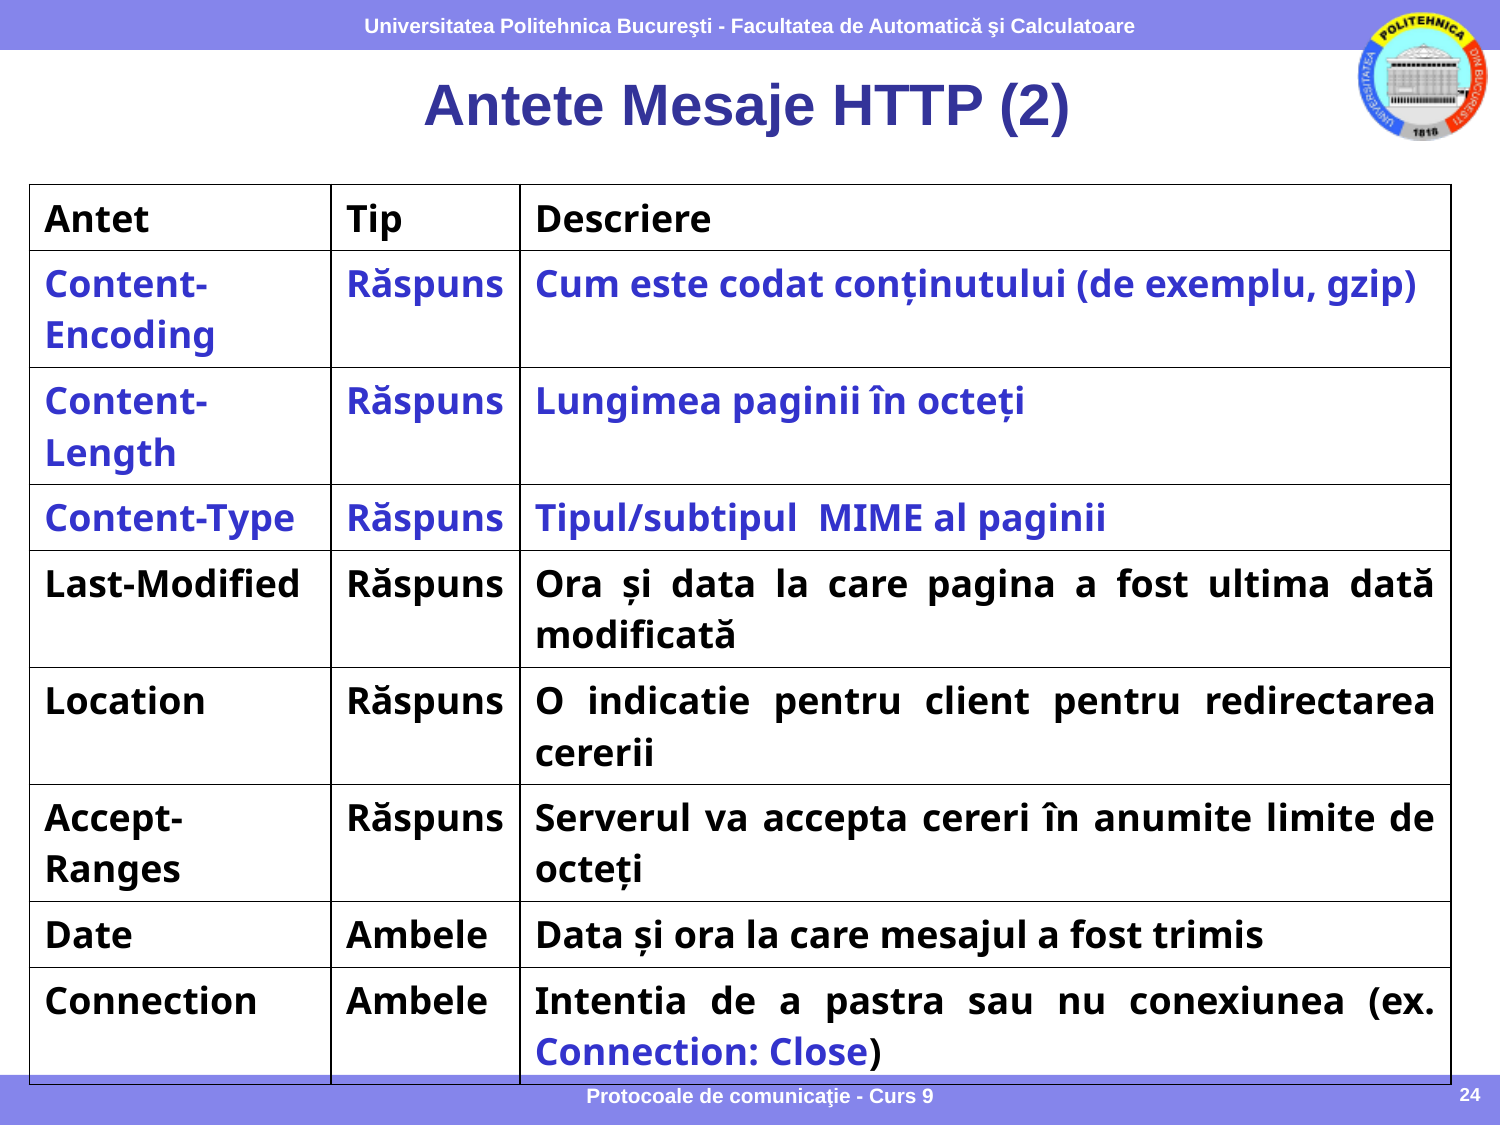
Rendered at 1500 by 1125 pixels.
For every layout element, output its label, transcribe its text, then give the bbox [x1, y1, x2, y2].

table_cell Connection [30, 968, 330, 1084]
table_cell Ora şi data la care pagina a fost ultima dată modificată [521, 551, 1450, 667]
footer Protocoale de comunicaţie - Curs 9 [387, 1074, 1134, 1121]
table_cell Răspuns [332, 485, 519, 550]
table_cell O indicatie pentru client pentru redirectarea cererii [521, 668, 1450, 784]
table_cell Data şi ora la care mesajul a fost trimis [521, 902, 1450, 967]
title Antete Mesaje HTTP (2) [62, 67, 1433, 138]
picture [1357, 12, 1488, 141]
table_cell Intentia de a pastra sau nu conexiunea (ex. Connection: Close) [521, 968, 1450, 1084]
table_cell Content-Encoding [30, 251, 330, 367]
slide_number 24 [1149, 1074, 1496, 1121]
table_cell Răspuns [332, 551, 519, 667]
table_cell Lungimea paginii în octeţi [521, 368, 1450, 484]
table_cell Content-Length [30, 368, 330, 484]
table_cell Ambele [332, 968, 519, 1084]
table_cell Serverul va accepta cereri în anumite limite de octeţi [521, 785, 1450, 901]
table_header Antet [30, 185, 330, 250]
table_cell Tipul/subtipul MIME al paginii [521, 485, 1450, 550]
table_cell Date [30, 902, 330, 967]
table_cell Răspuns [332, 368, 519, 484]
table_cell Răspuns [332, 668, 519, 784]
table_cell Last-Modified [30, 551, 330, 667]
table_cell Răspuns [332, 785, 519, 901]
table_cell Location [30, 668, 330, 784]
table_cell Răspuns [332, 251, 519, 367]
table_cell Content-Type [30, 485, 330, 550]
table_cell Ambele [332, 902, 519, 967]
table_cell Accept-Ranges [30, 785, 330, 901]
table_cell Cum este codat conţinutului (de exemplu, gzip) [521, 251, 1450, 367]
table_header Tip [332, 185, 519, 250]
table_header Descriere [521, 185, 1450, 250]
